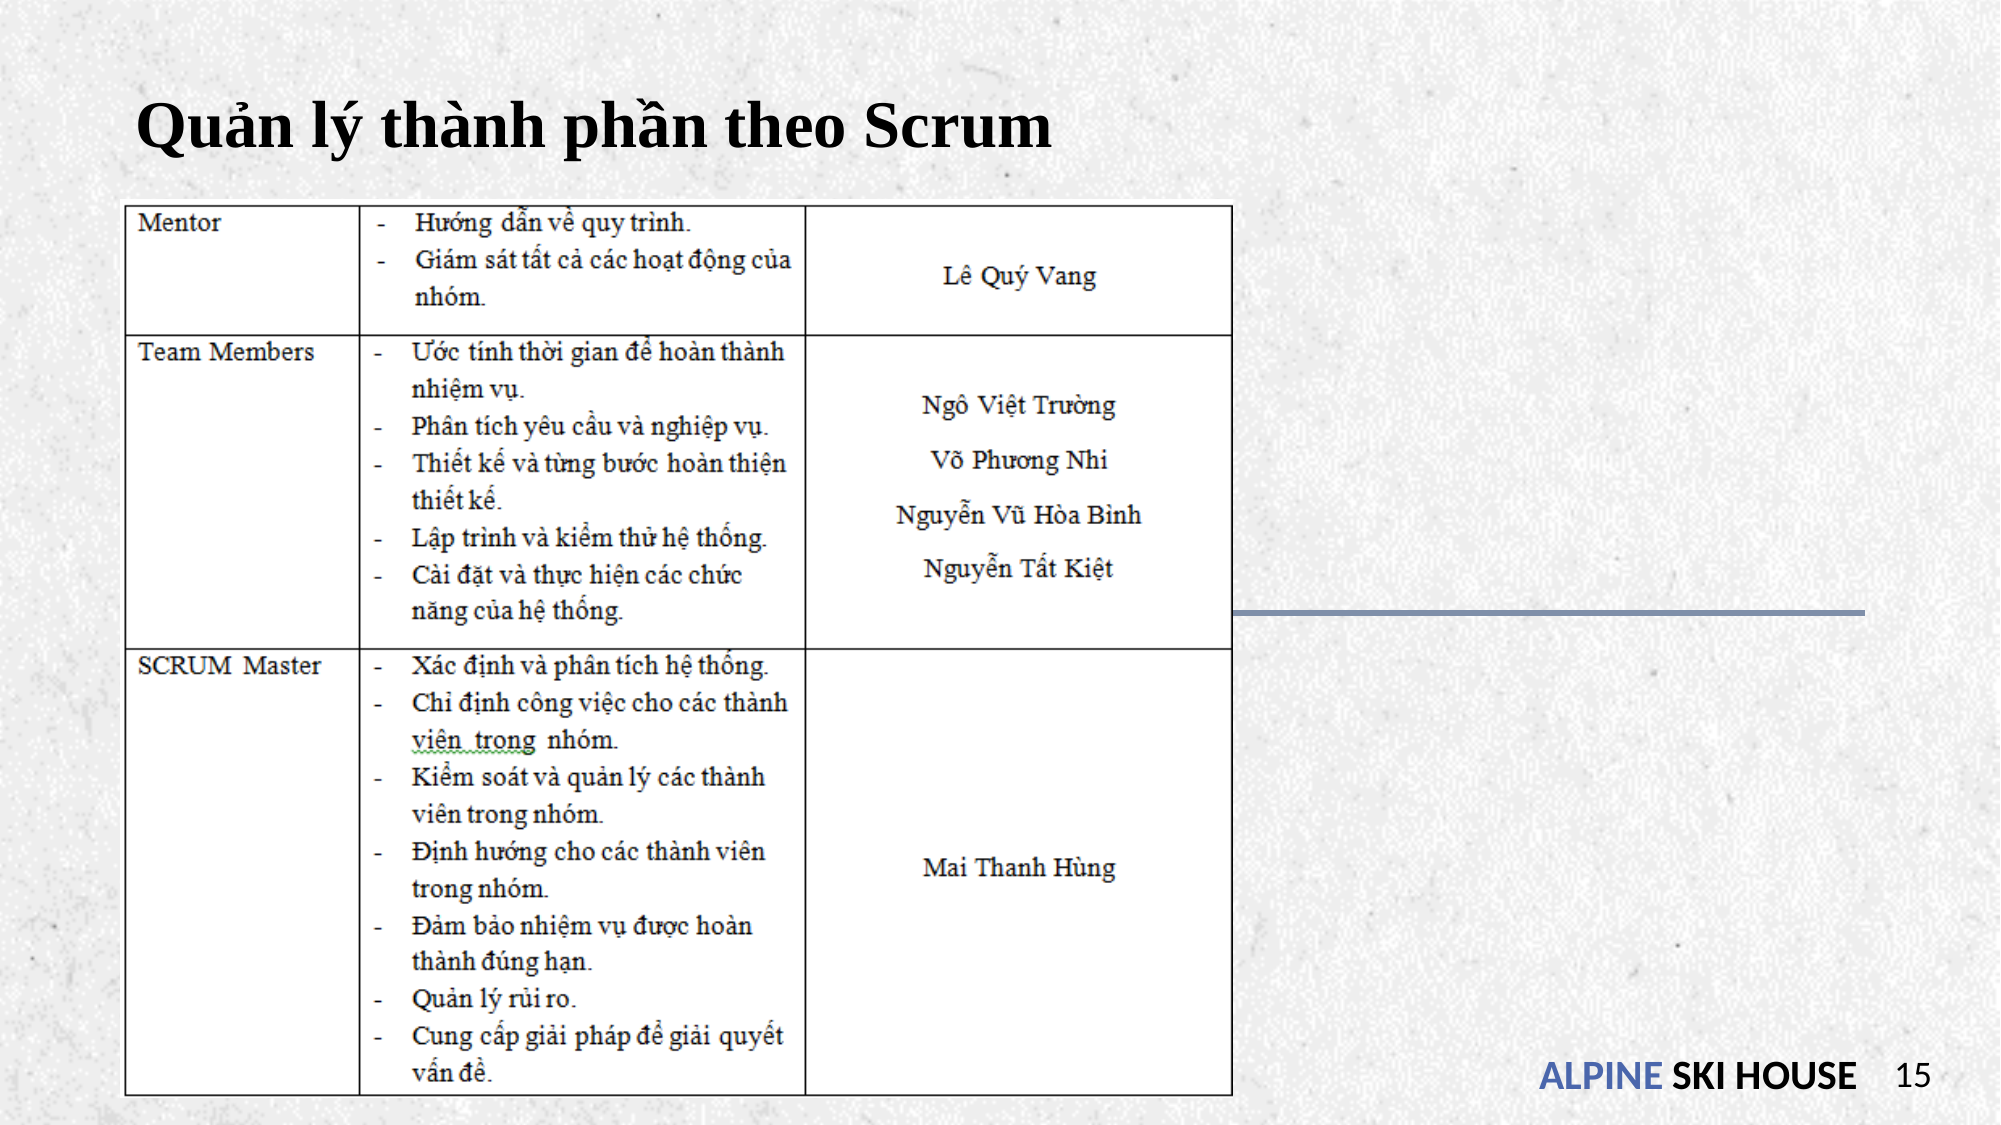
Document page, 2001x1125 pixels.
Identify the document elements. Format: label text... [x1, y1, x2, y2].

slide_number 15 [1862, 1042, 1947, 1103]
text_box Quản lý thành phần theo Scrum [120, 73, 1211, 169]
picture [0, 0, 2000, 1125]
